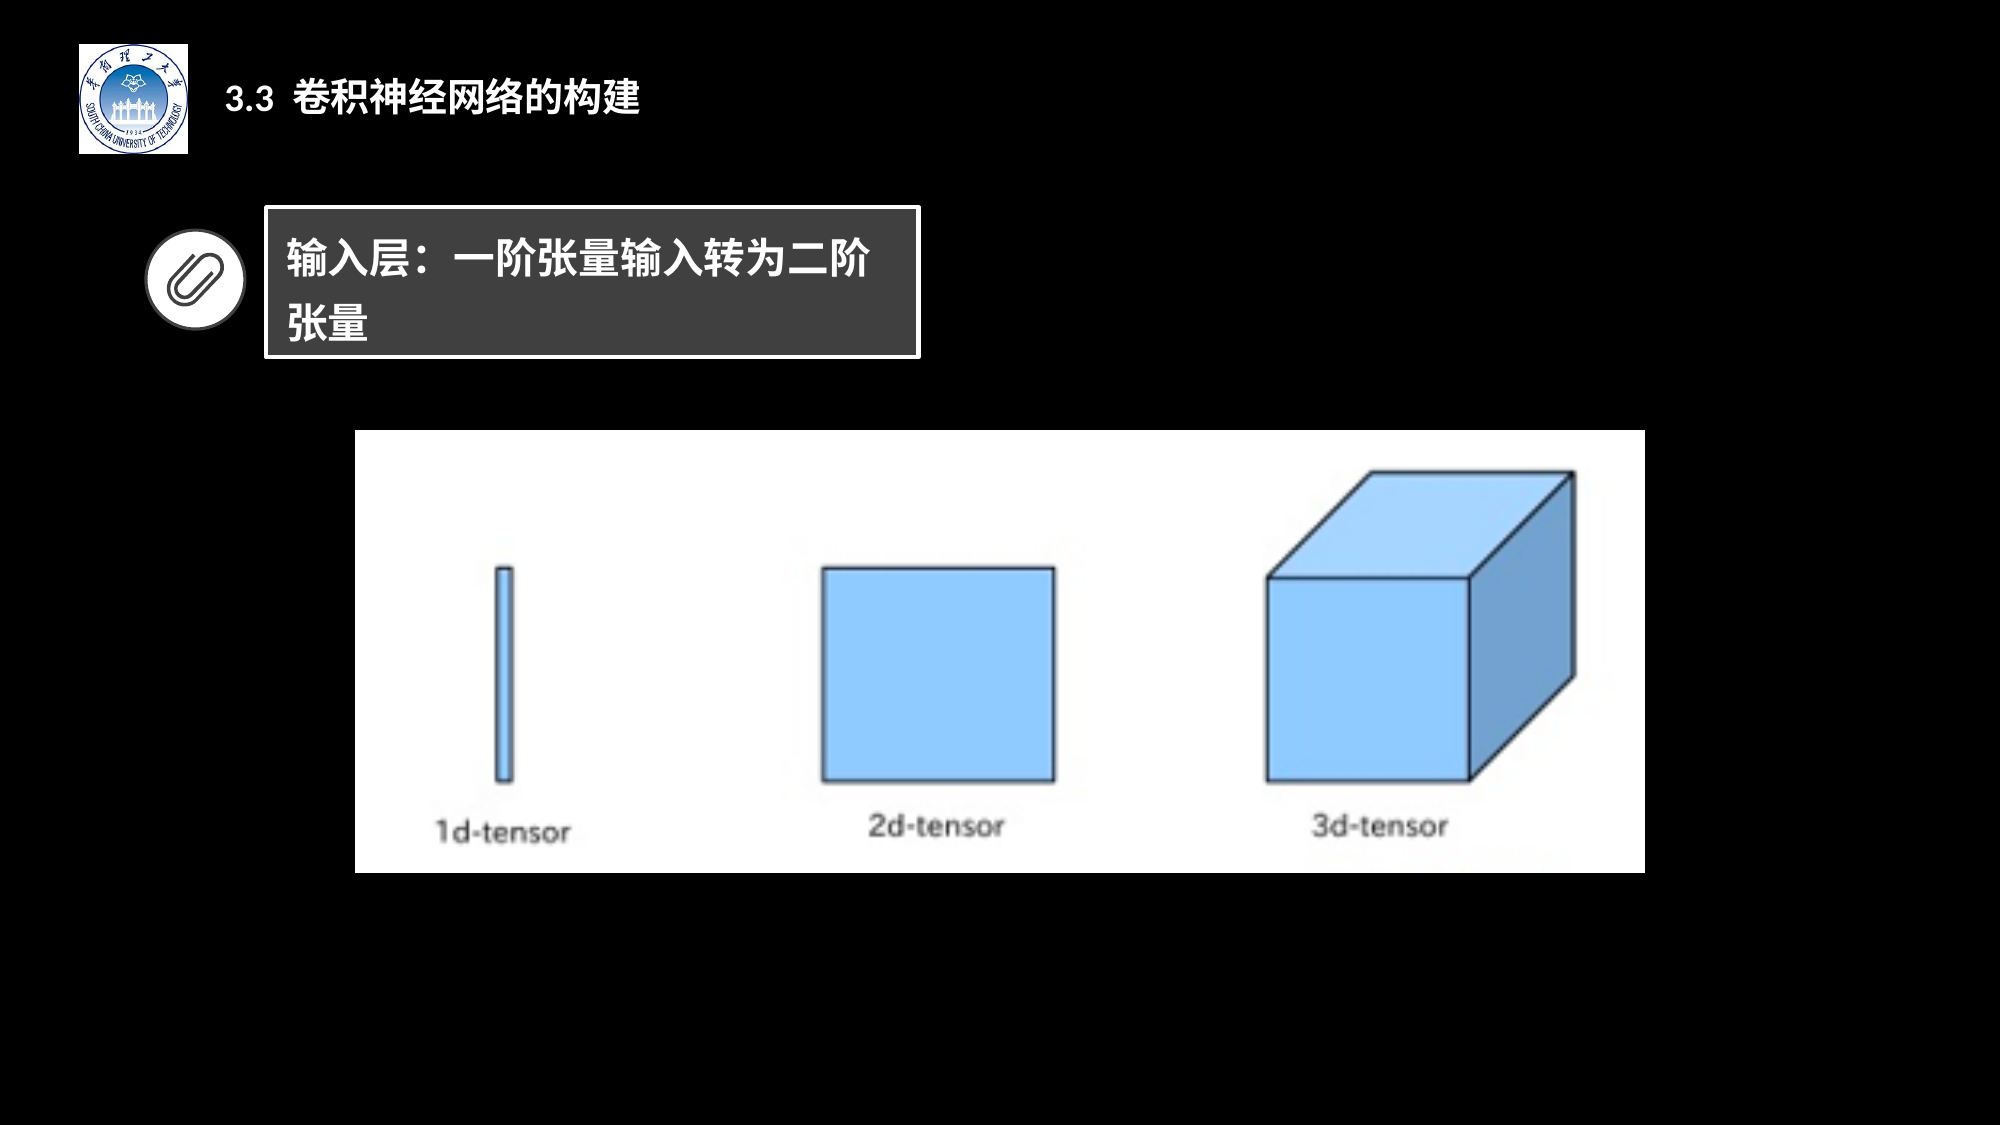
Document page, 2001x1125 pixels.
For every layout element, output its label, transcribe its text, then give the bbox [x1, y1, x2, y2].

text_box 输入层：一阶张量输入转为二阶张量 [264, 205, 921, 359]
picture [79, 44, 189, 154]
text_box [145, 229, 246, 330]
picture [355, 430, 1646, 873]
text_box 3.3 卷积神经网络的构建 [204, 58, 677, 130]
